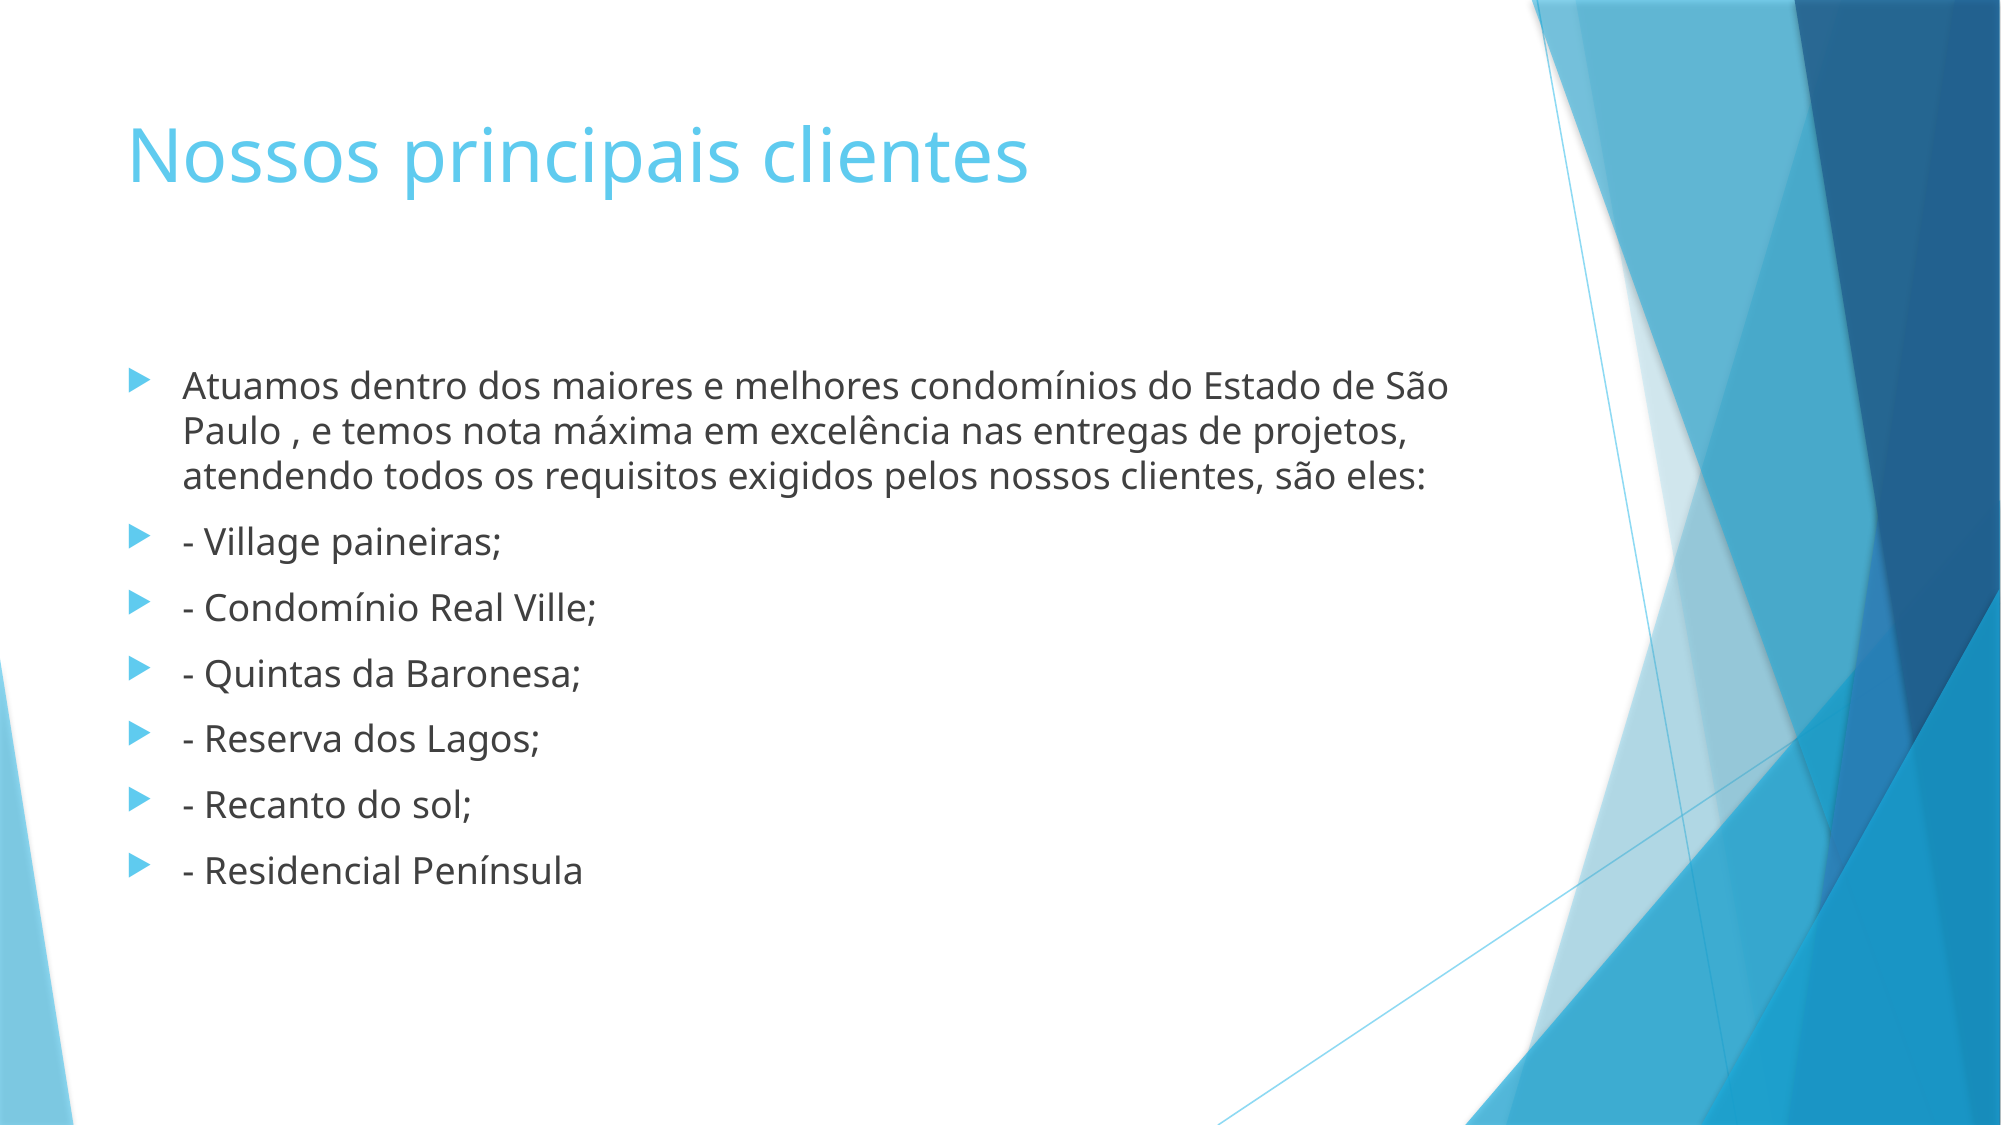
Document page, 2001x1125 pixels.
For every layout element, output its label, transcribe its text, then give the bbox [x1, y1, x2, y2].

title Nossos principais clientes [111, 99, 1522, 317]
list Atuamos dentro dos maiores e melhores condomínios do Estado de São Paulo , e temos nota máxima em excelência nas entregas de projetos, atendendo todos os requisitos exigidos pelos nossos clientes, são eles: - Village paineiras; - Condomínio Real Ville; - Quintas da Baronesa; - Reserva dos Lagos; - Recanto do sol; - Residencial Península [111, 354, 1522, 992]
